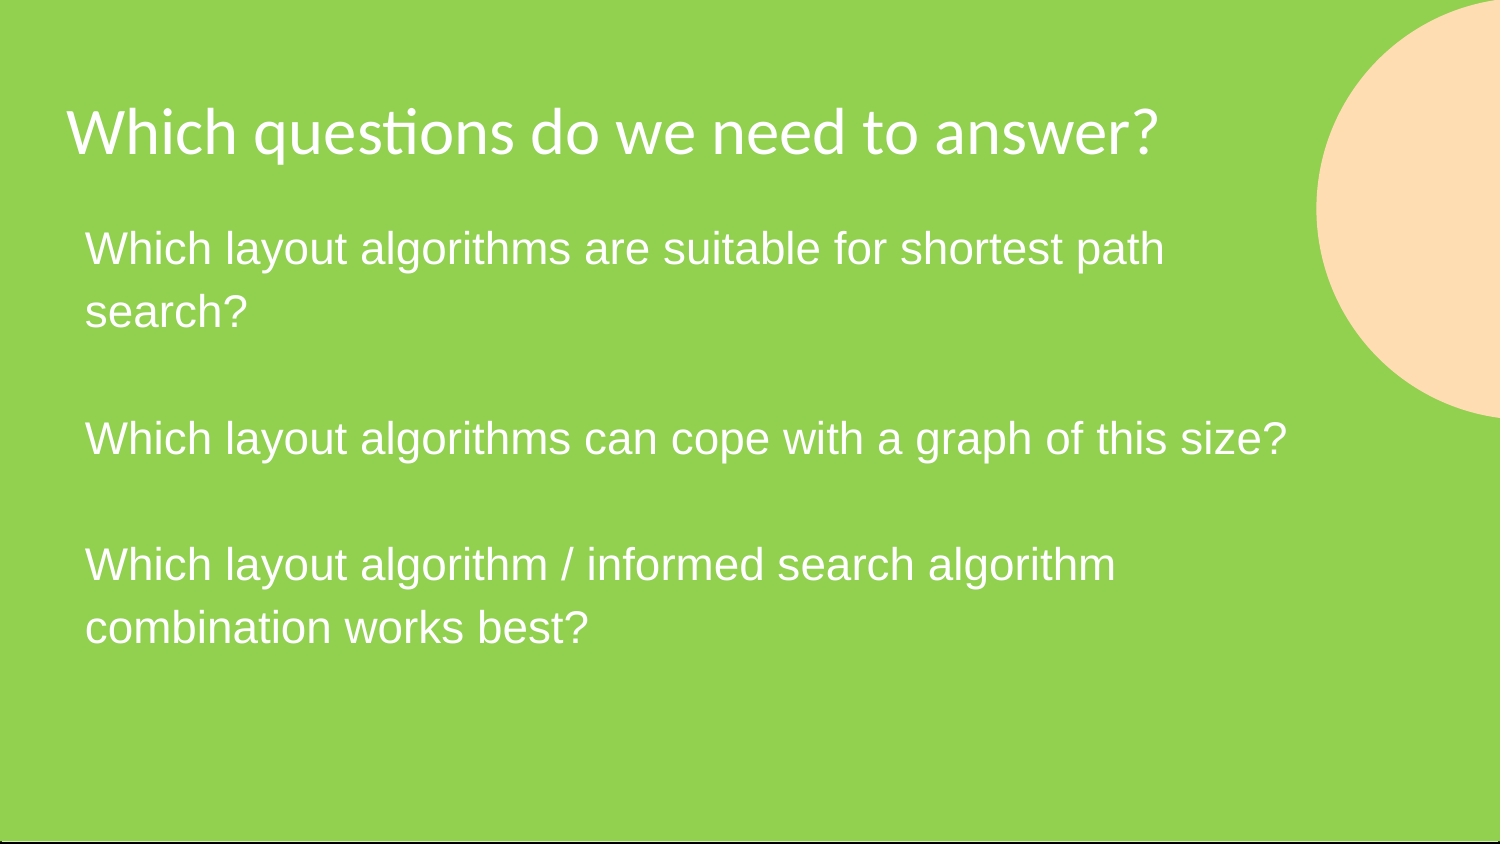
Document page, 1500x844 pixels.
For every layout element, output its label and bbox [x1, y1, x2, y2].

text_box [0, 0, 1500, 842]
